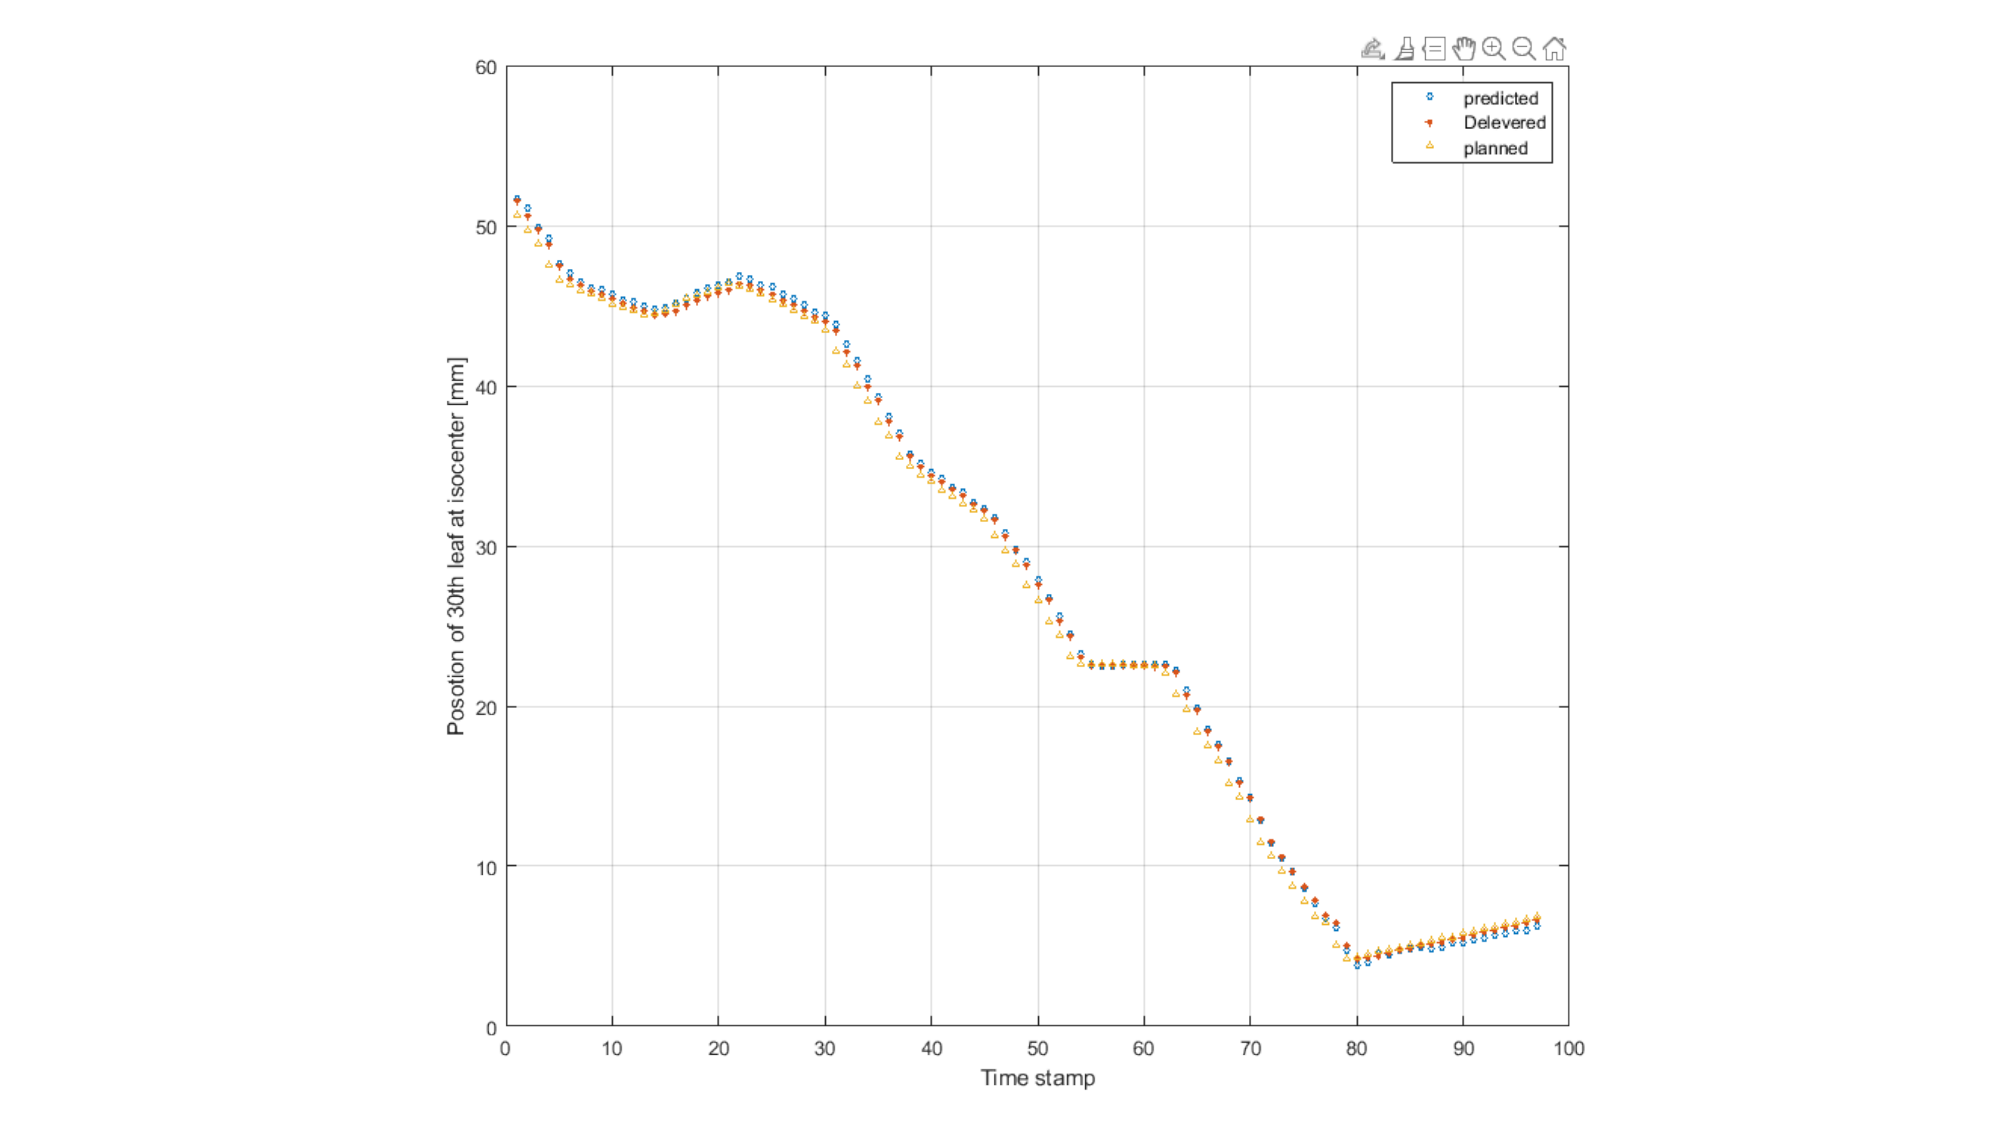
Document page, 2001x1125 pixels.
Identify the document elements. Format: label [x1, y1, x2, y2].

picture [352, 0, 1647, 1125]
